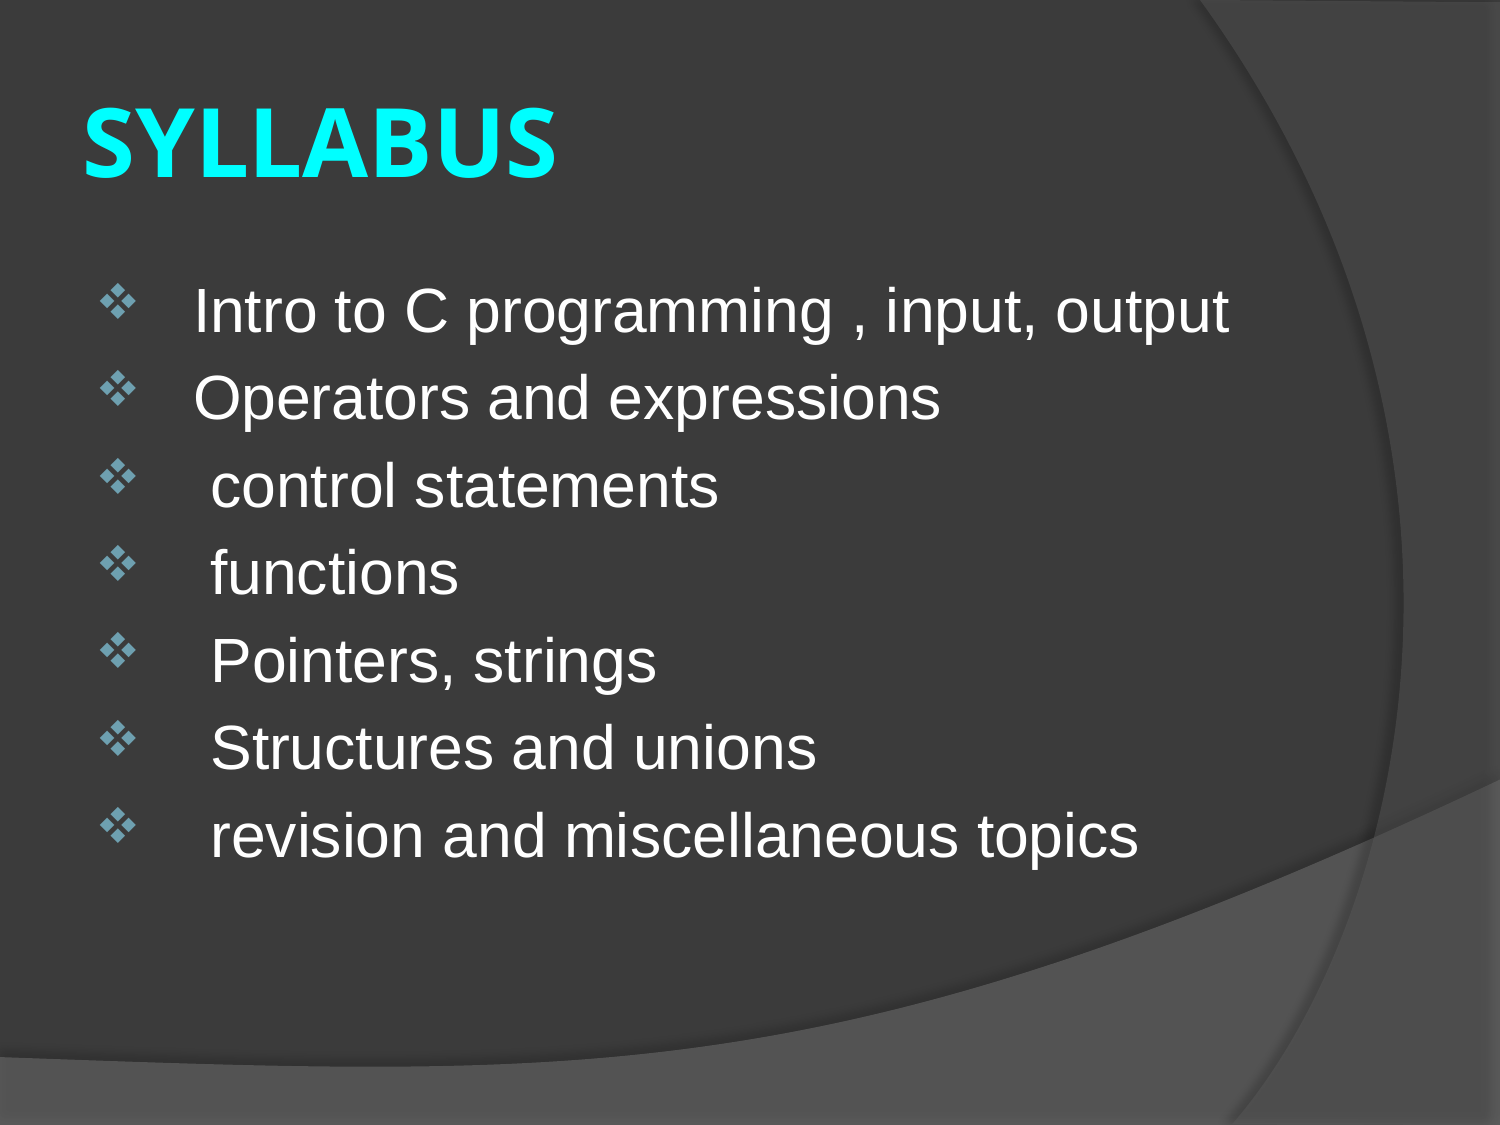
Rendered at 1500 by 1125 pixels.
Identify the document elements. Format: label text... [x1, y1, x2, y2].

list Intro to C programming , input, output Operators and expressions control statements functions Pointers, strings Structures and unions revision and miscellaneous topics [75, 262, 1300, 1005]
title SYLLABUS [75, 45, 1300, 233]
